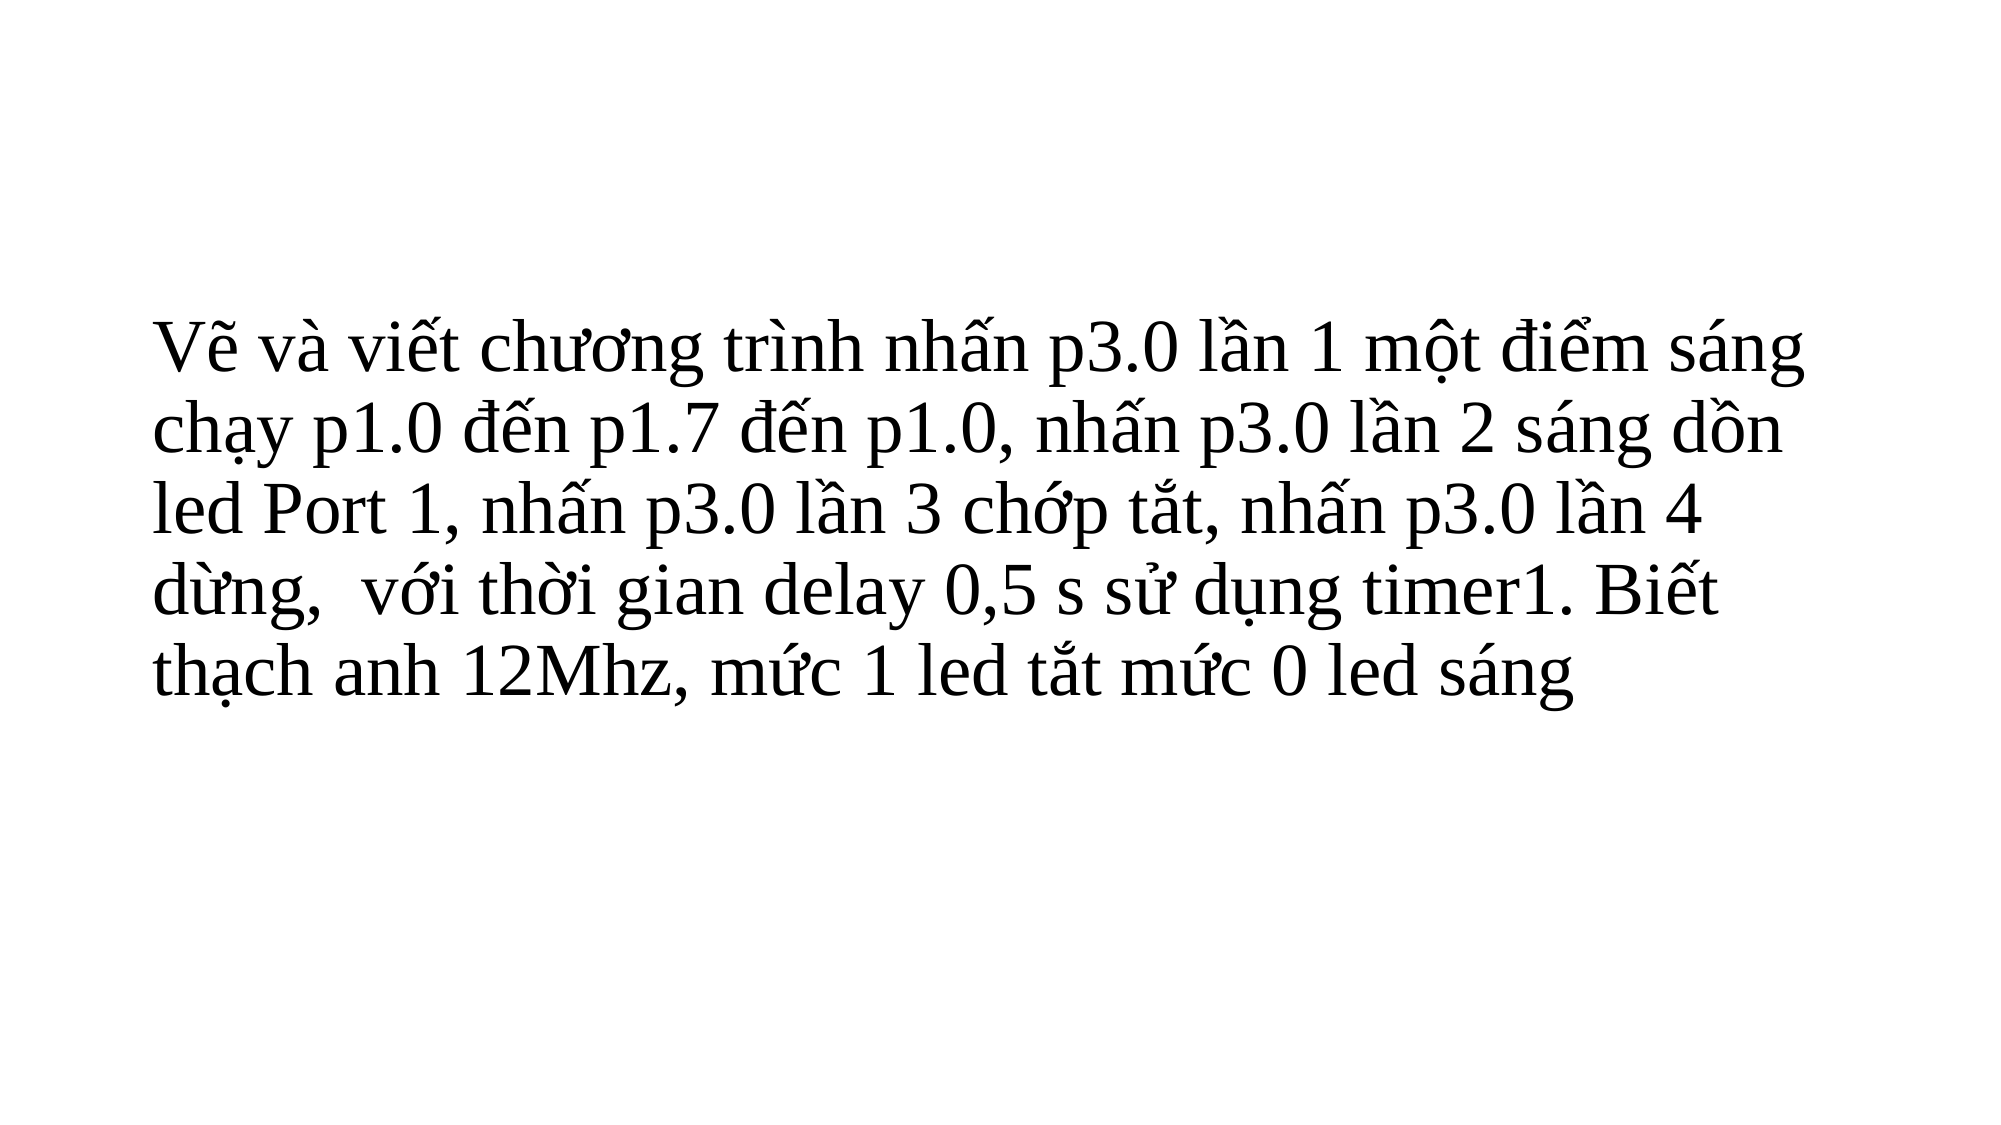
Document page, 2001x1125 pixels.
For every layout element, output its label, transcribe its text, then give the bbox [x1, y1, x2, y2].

list Vẽ và viết chương trình nhấn p3.0 lần 1 một điểm sáng chạy p1.0 đến p1.7 đến p1.0, nhấn p3.0 lần 2 sáng dồn led Port 1, nhấn p3.0 lần 3 chớp tắt, nhấn p3.0 lần 4 dừng, với thời gian delay 0,5 s sử dụng timer1. Biết thạch anh 12Mhz, mức 1 led tắt mức 0 led sáng [137, 299, 1863, 1014]
